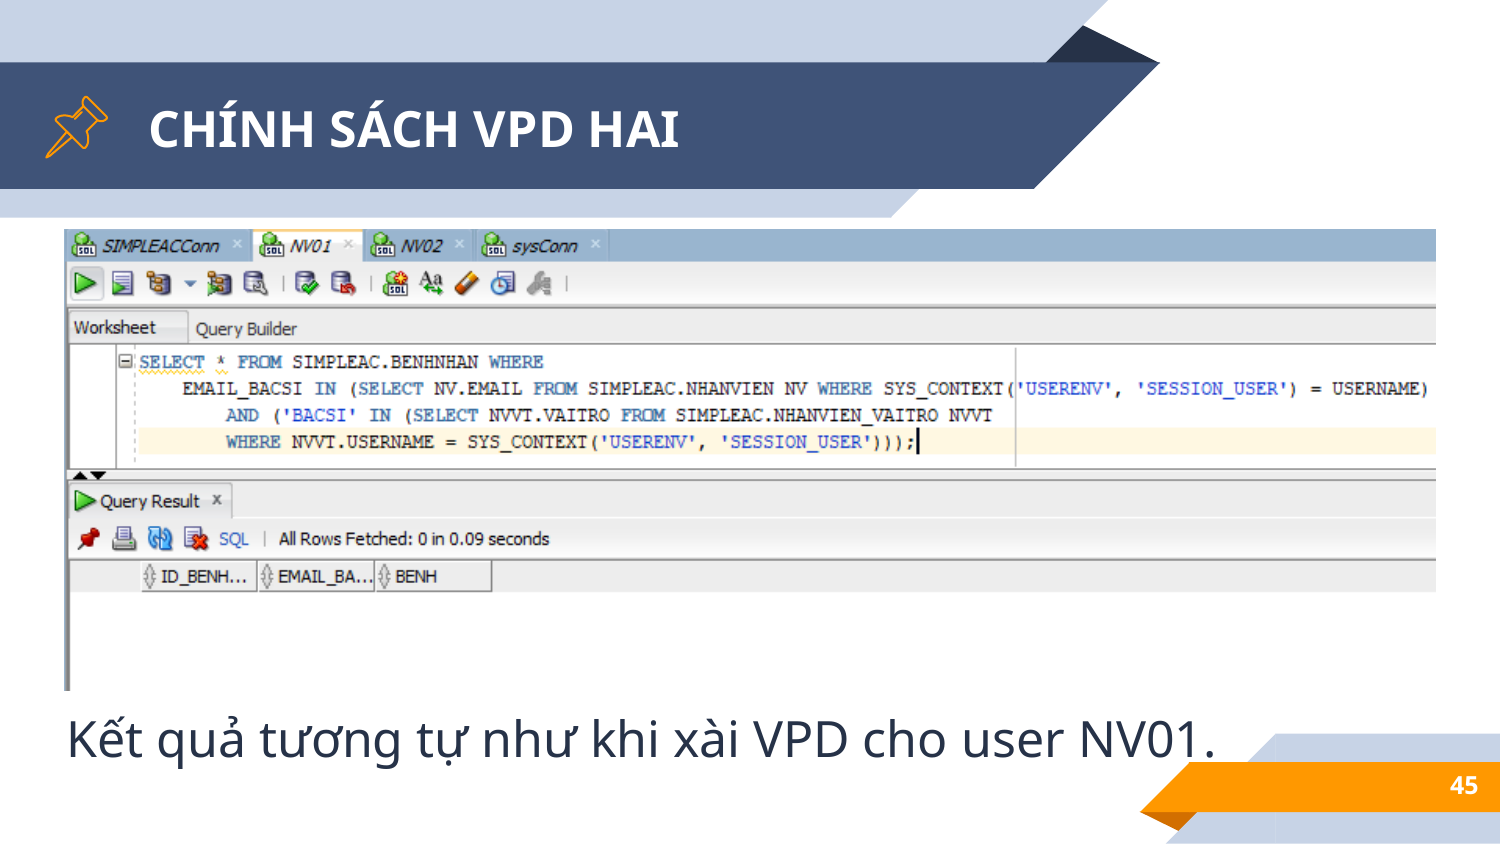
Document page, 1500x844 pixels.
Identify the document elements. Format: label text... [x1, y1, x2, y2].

title CHÍNH SÁCH VPD HAI [133, 64, 1035, 190]
slide_number 45 [1398, 760, 1494, 813]
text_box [45, 96, 108, 158]
picture [64, 229, 1436, 691]
text_box Kết quả tương tự như khi xài VPD cho user NV01. [38, 660, 1398, 815]
